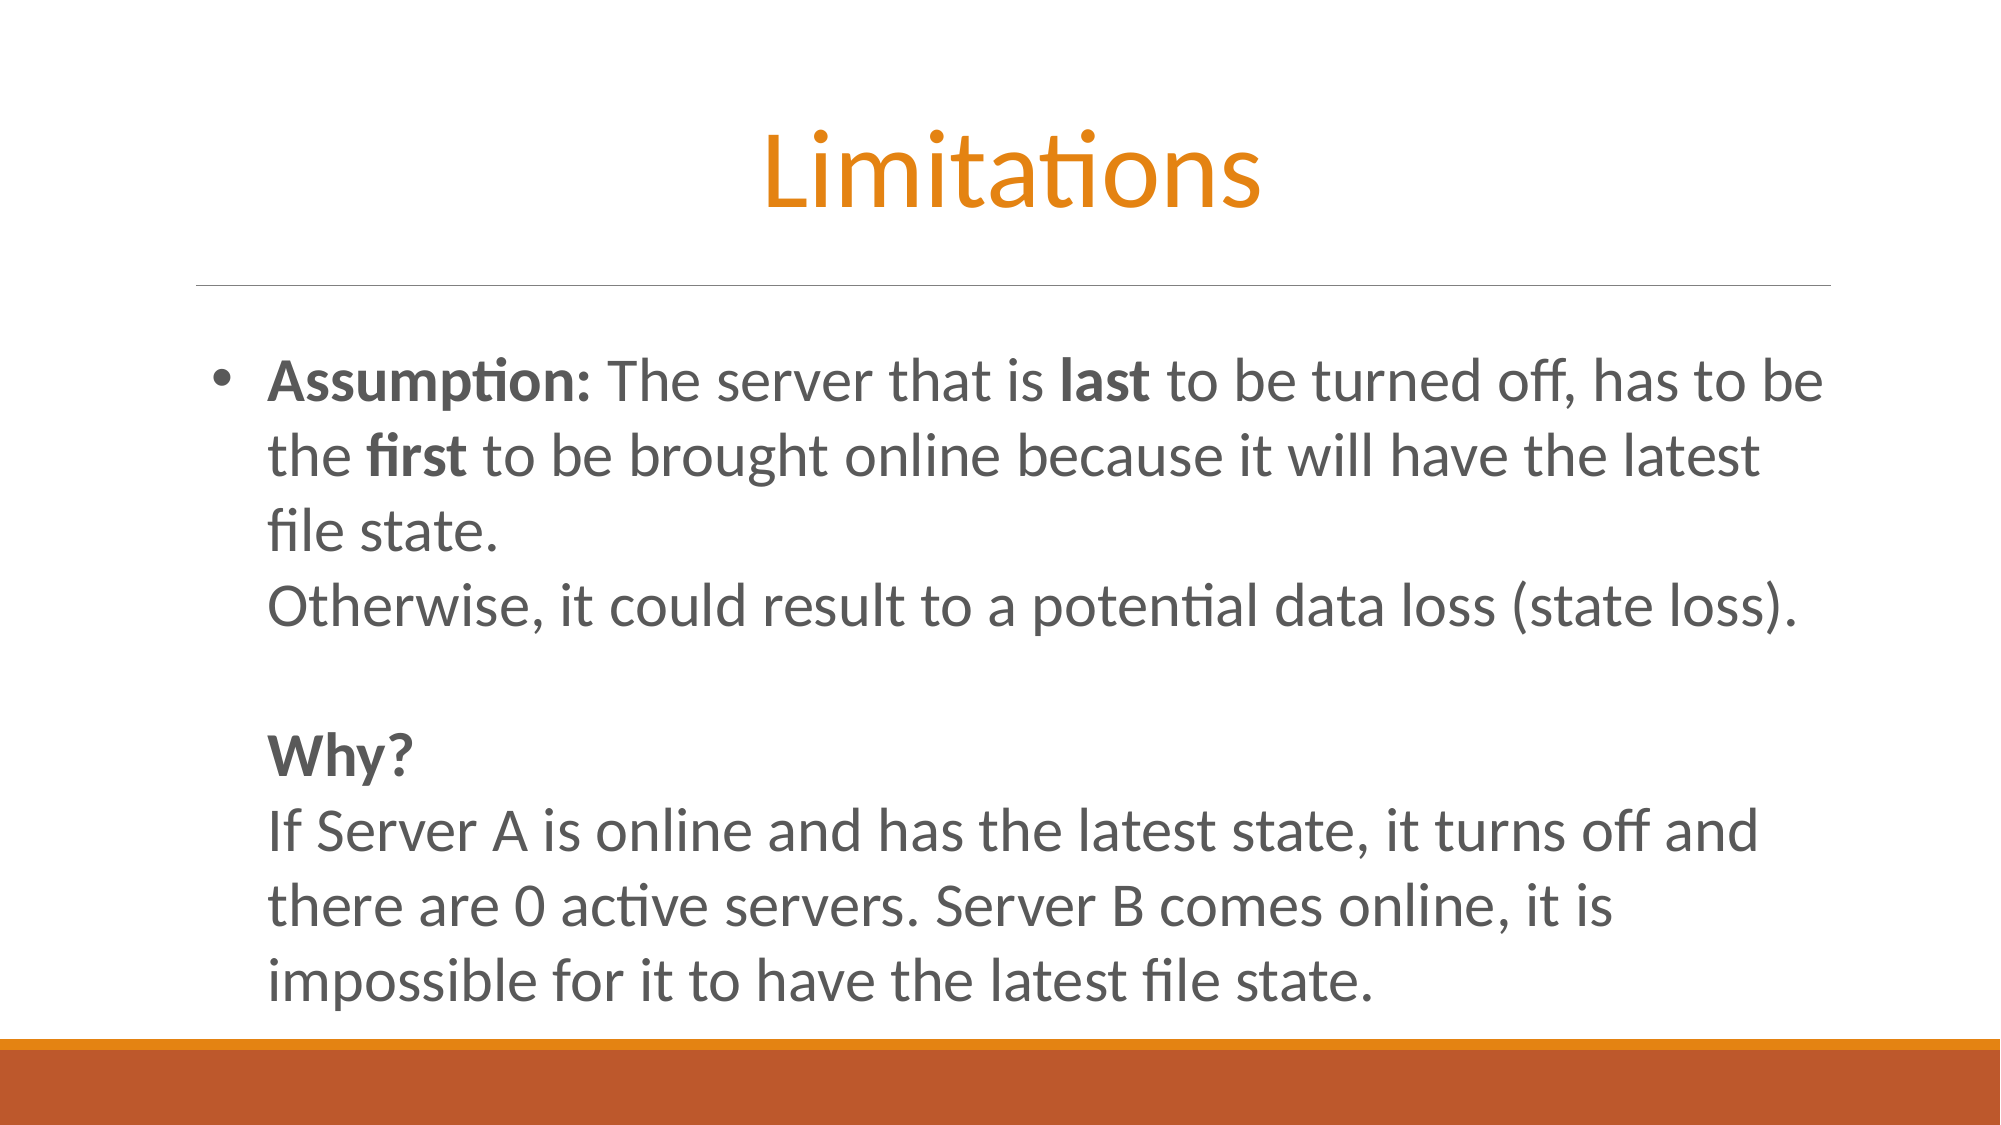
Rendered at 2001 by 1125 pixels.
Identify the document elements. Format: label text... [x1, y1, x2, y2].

text_box Assumption: The server that is last to be turned off, has to be the first to be brought online because it will have the latest file state. Otherwise, it could result to a potential data loss (state loss). Why? If Server A is online and has the latest state, it turns off and there are 0 active servers. Server B comes online, it is impossible for it to have the latest file state. [196, 331, 1864, 1021]
text_box Limitations [746, 87, 1279, 238]
